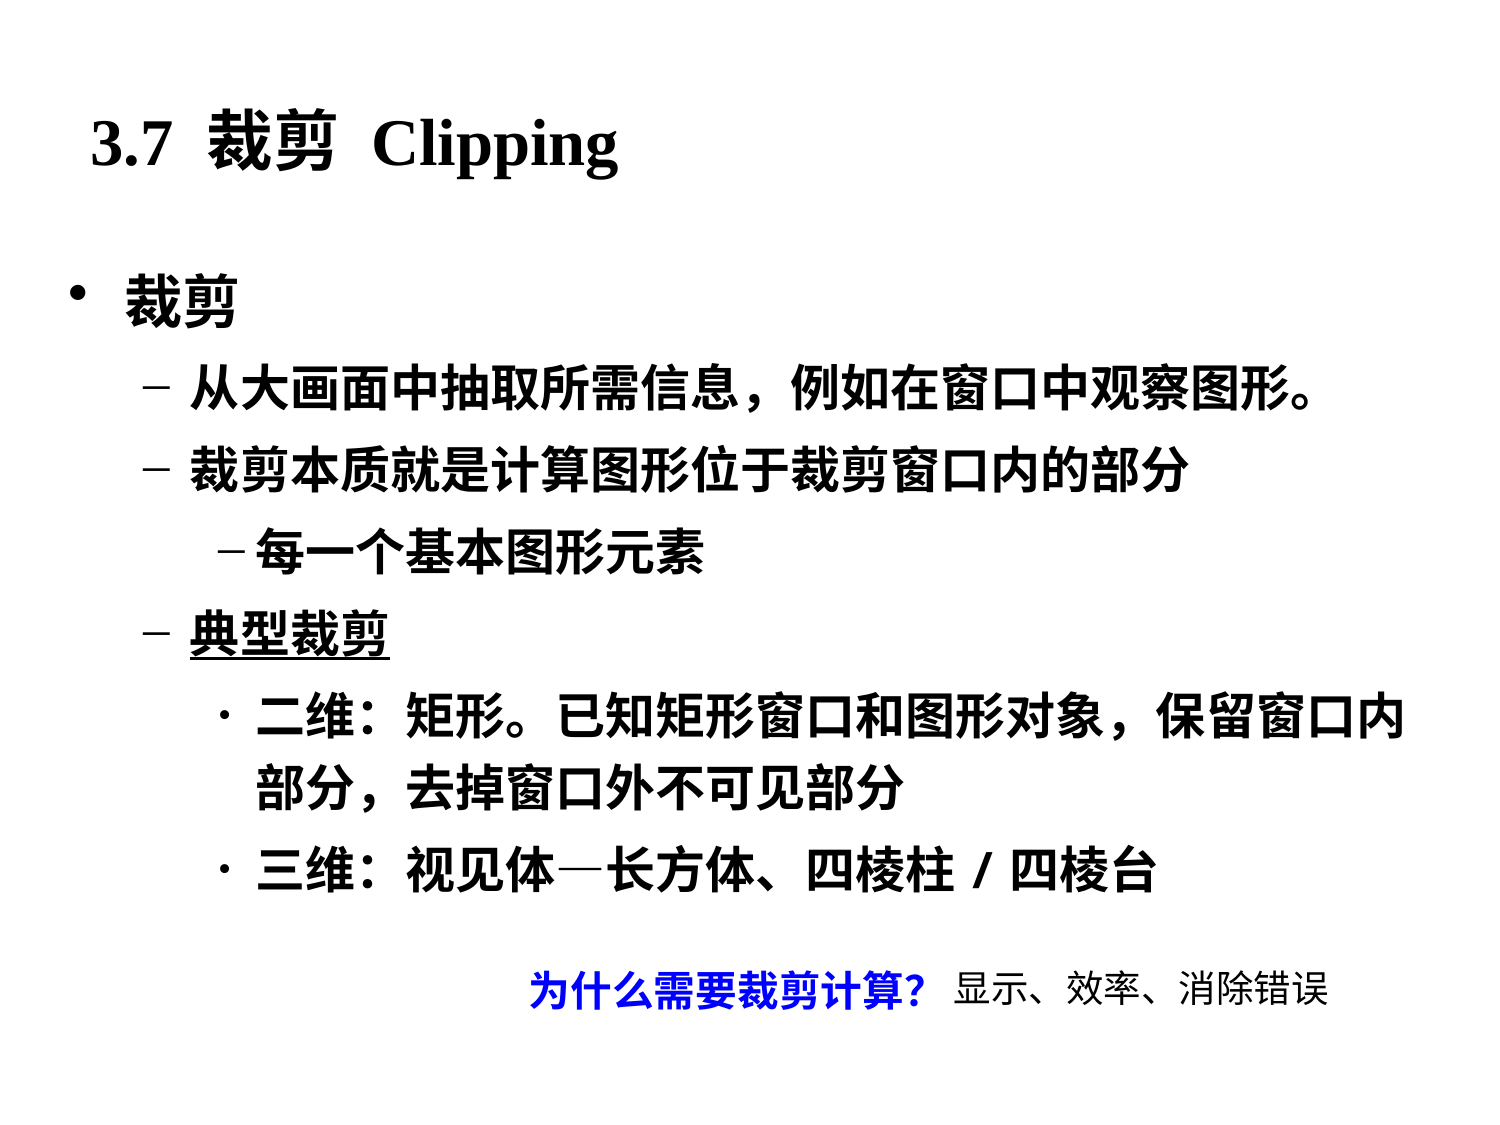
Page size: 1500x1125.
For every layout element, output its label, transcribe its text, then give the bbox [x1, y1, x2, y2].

title 3.7 裁剪 Clipping [74, 44, 1426, 233]
text_box 为什么需要裁剪计算？ [513, 957, 1057, 1023]
list 裁剪 从大画面中抽取所需信息，例如在窗口中观察图形。 裁剪本质就是计算图形位于裁剪窗口内的部分 每一个基本图形元素 典型裁剪 二维：矩形。已知矩形窗口和图形对象，保留窗口内部分，去掉窗口外不可见部分 三维：视见体—长方体、四棱柱/四棱台 [52, 243, 1467, 1059]
text_box 显示、效率、消除错误 [938, 957, 1388, 1018]
